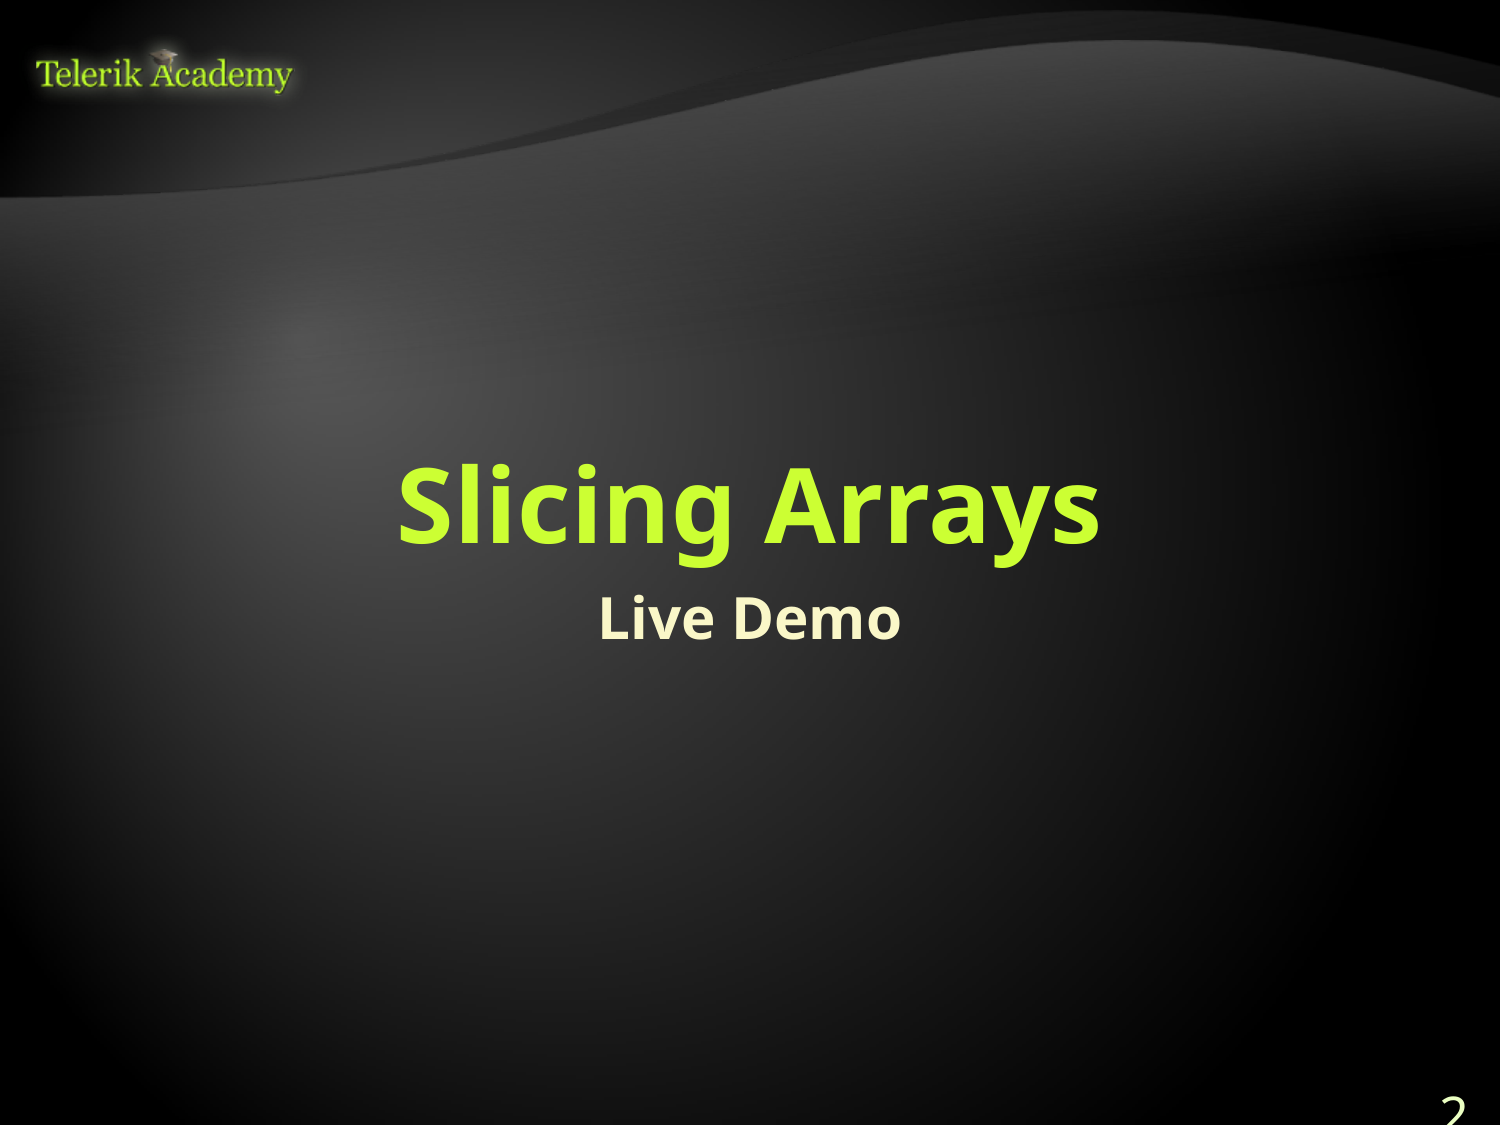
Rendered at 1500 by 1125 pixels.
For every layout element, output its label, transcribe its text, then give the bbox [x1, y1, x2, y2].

title Slicing Arrays [99, 450, 1400, 563]
picture [0, 0, 1500, 1125]
slide_number 28 [1425, 1074, 1500, 1113]
subtitle Live Demo [99, 569, 1400, 663]
